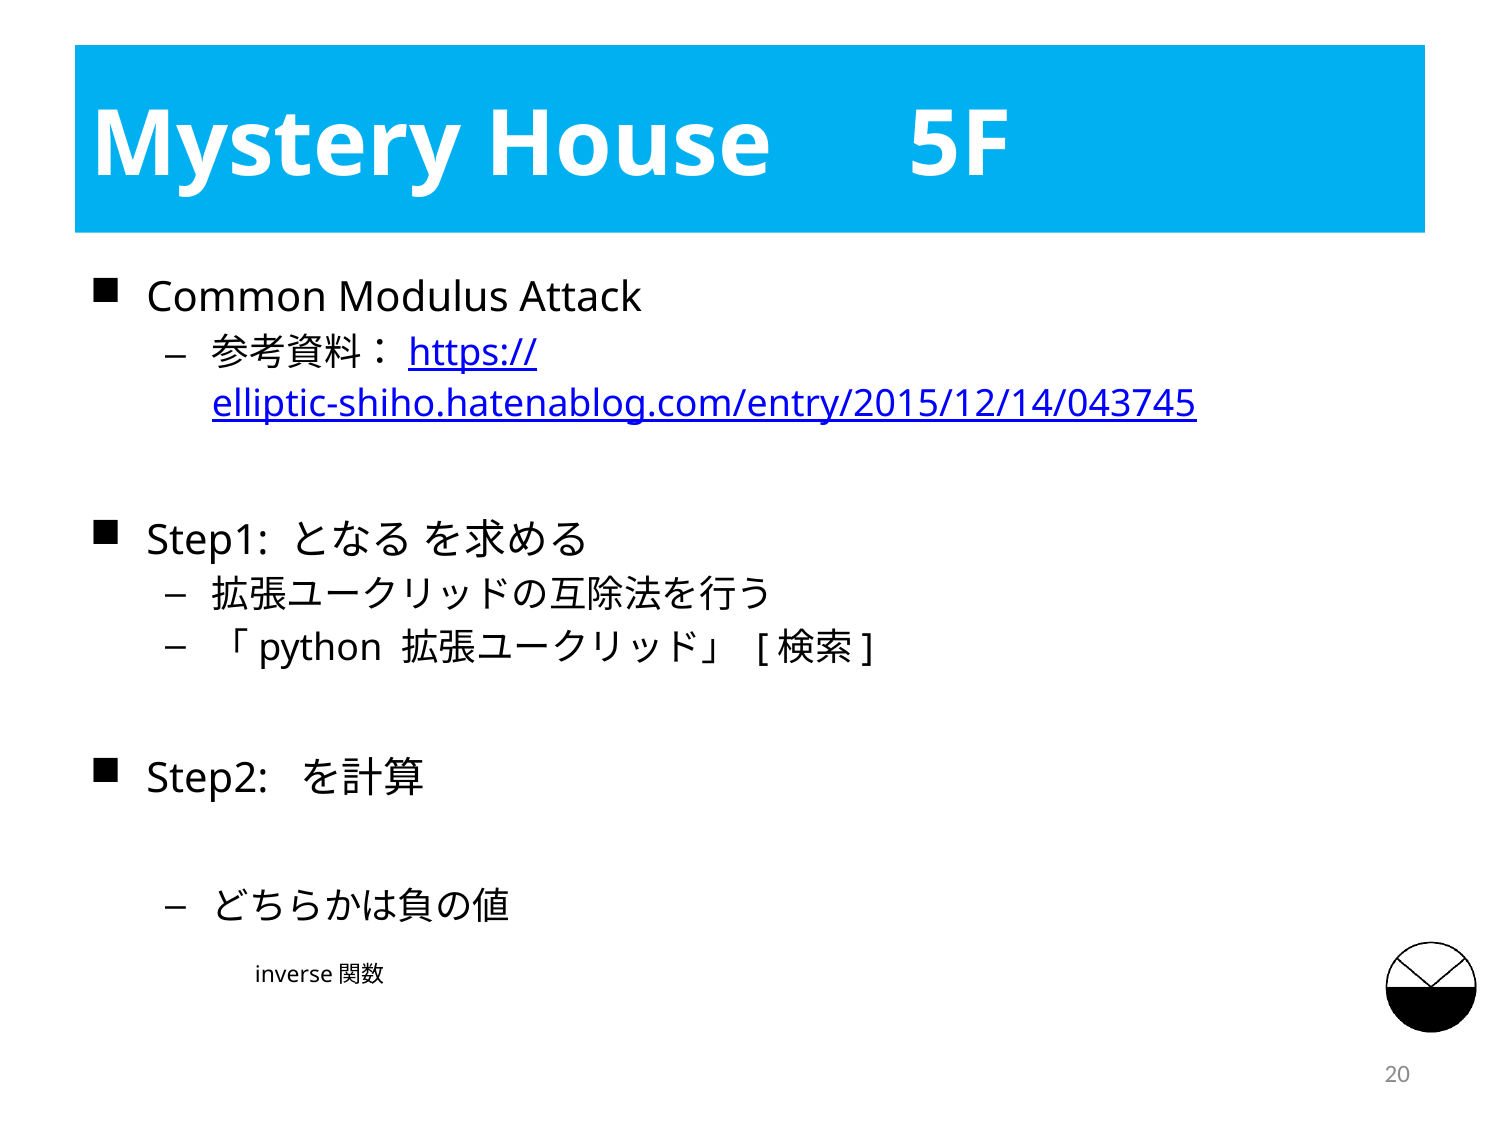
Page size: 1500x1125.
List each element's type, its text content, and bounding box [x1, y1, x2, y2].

text_box inverse関数 [239, 952, 406, 995]
title Mystery House 5F [75, 45, 1425, 233]
picture [1384, 940, 1477, 1033]
slide_number 20 [1074, 1042, 1425, 1103]
